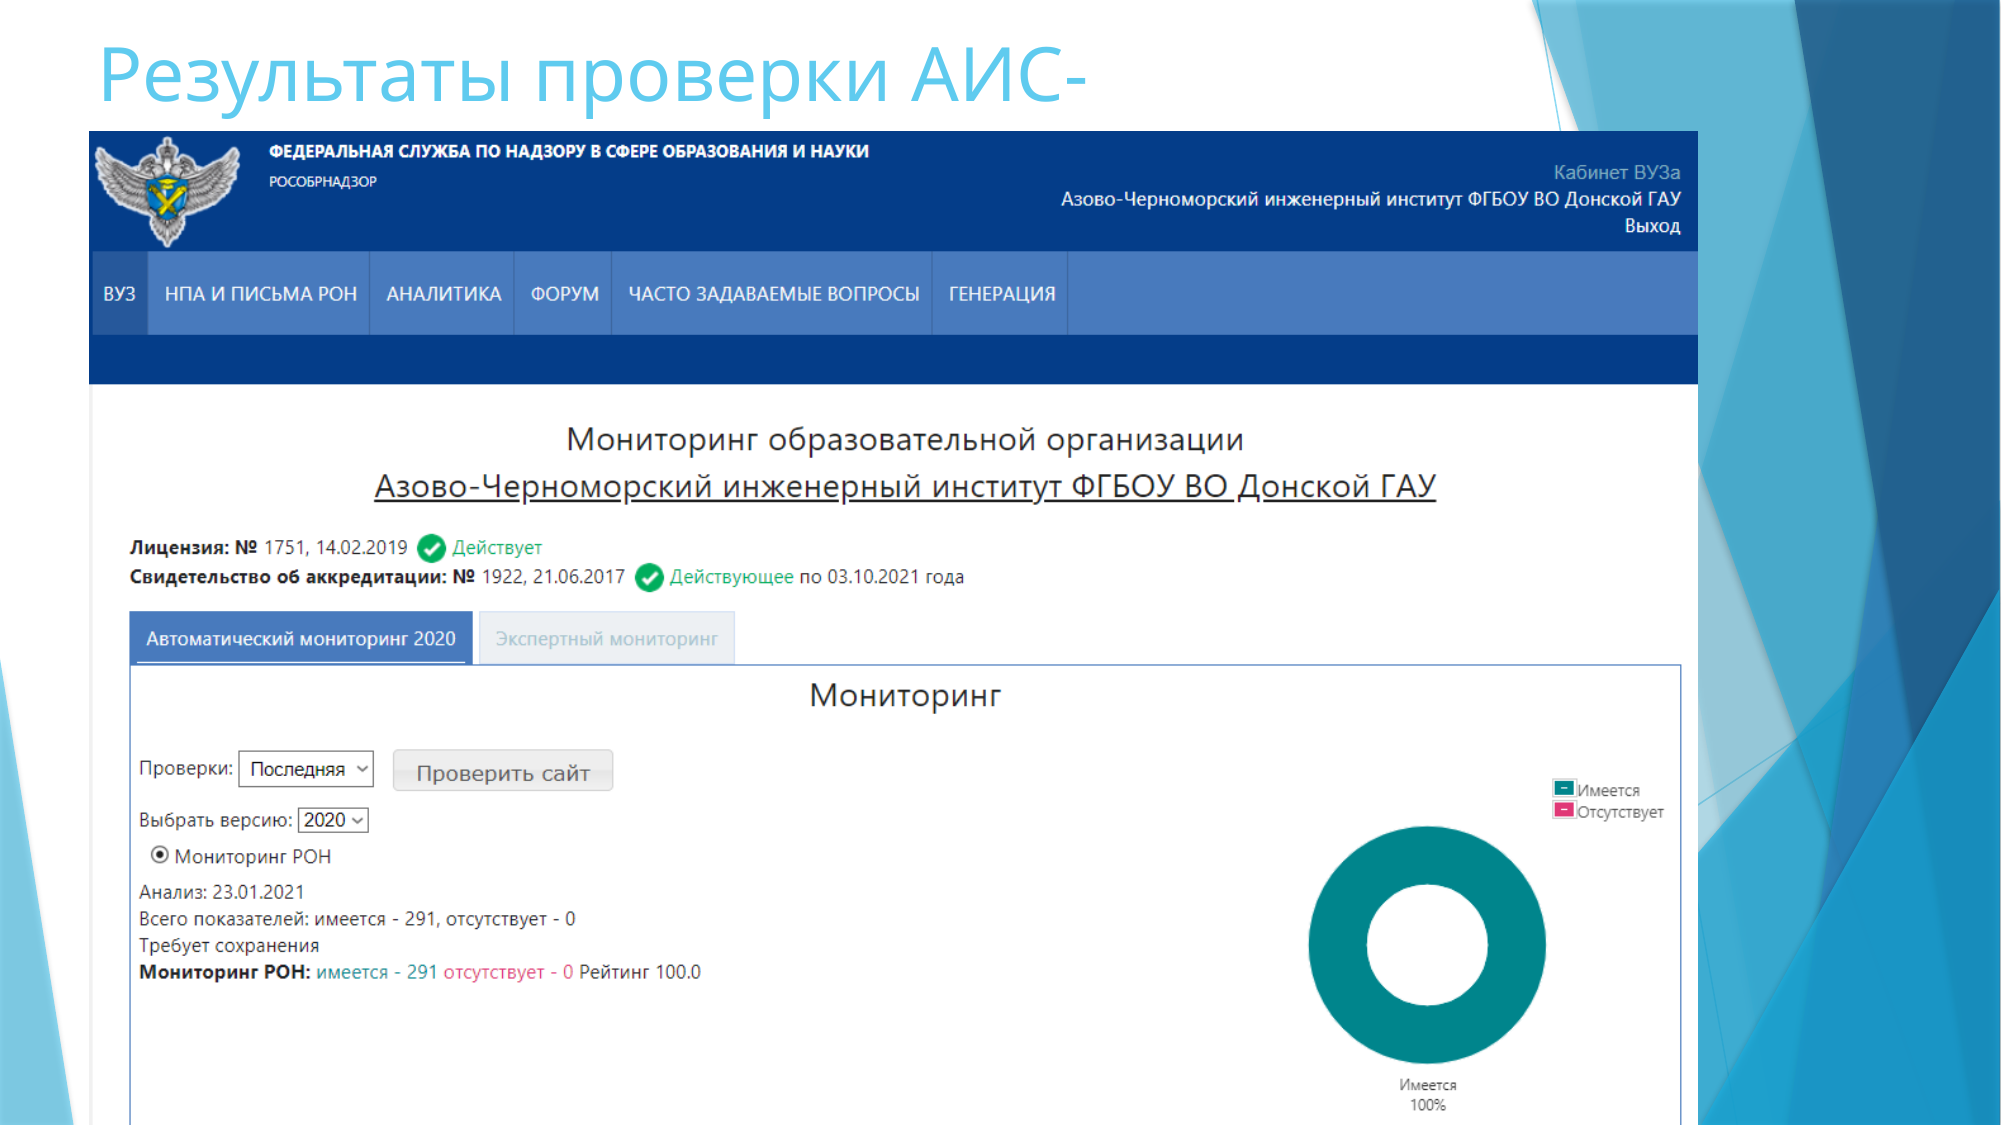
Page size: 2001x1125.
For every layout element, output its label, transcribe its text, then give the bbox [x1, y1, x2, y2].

picture [89, 130, 1699, 1125]
title Результаты проверки АИС-мониторинг [82, 19, 1493, 167]
